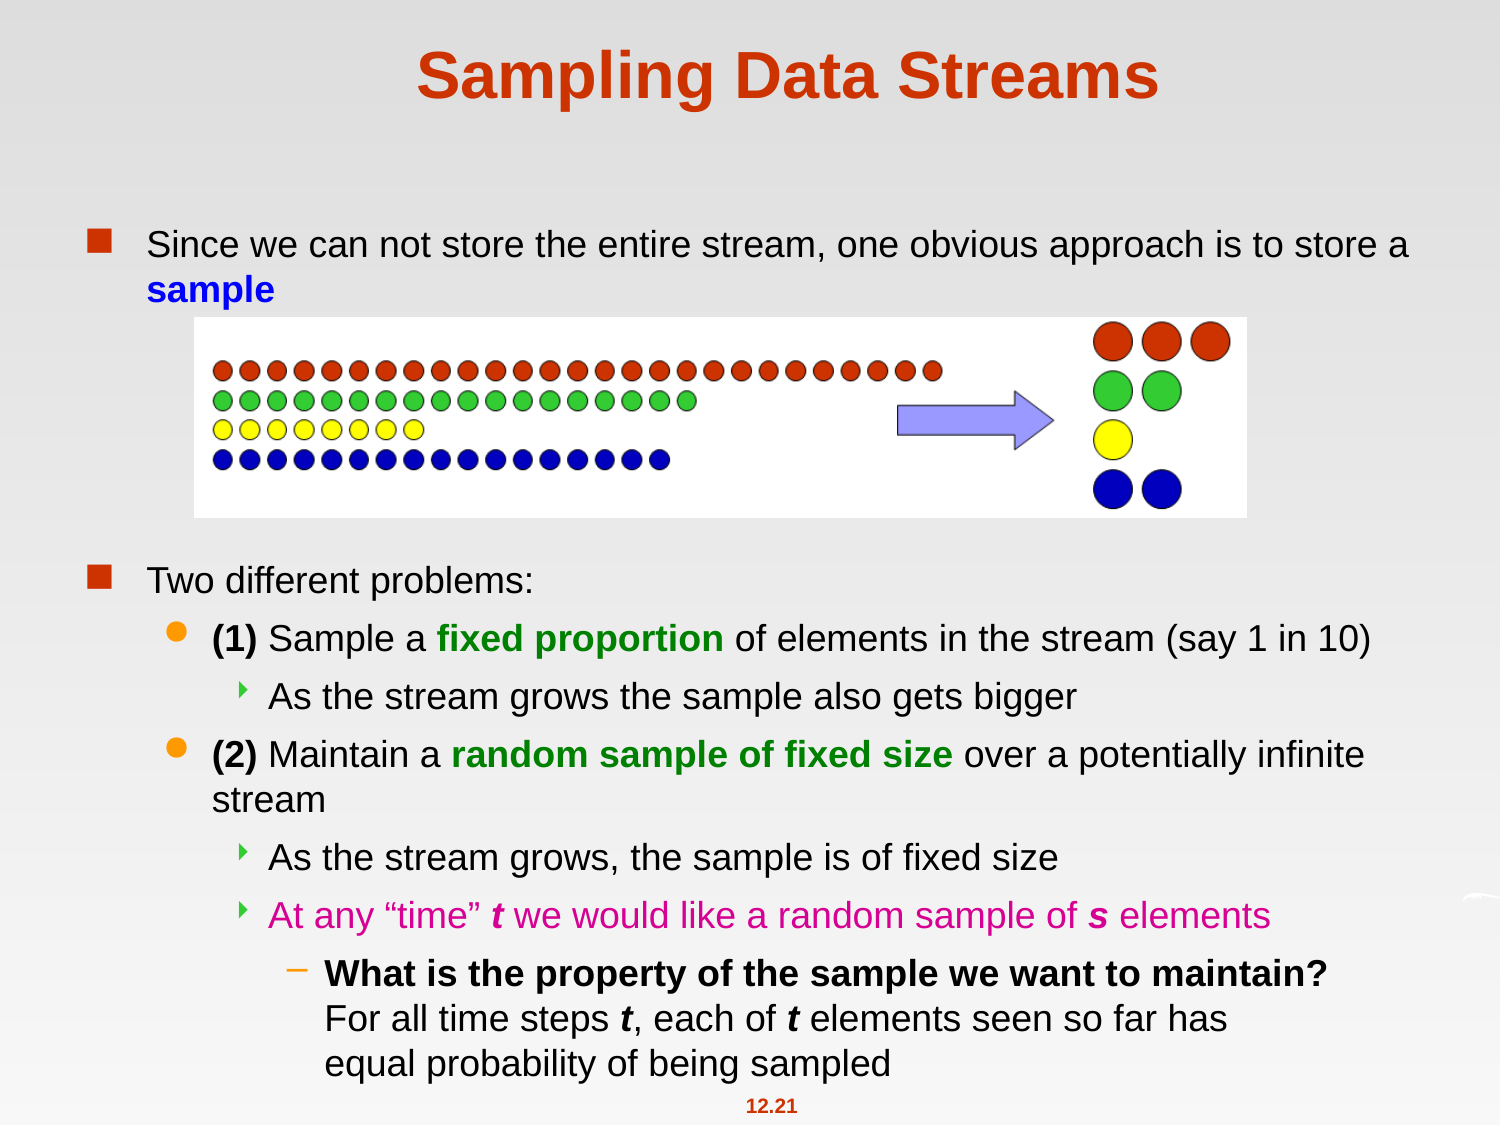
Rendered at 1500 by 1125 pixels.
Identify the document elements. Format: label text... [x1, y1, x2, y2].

list Since we can not store the entire stream, one obvious approach is to store a sample Two different problems: (1) Sample a fixed proportion of elements in the stream (say 1 in 10) As the stream grows the sample also gets bigger (2) Maintain a random sample of fixed size over a potentially infinite stream As the stream grows, the sample is of fixed size At any “time” t we would like a random sample of s elements What is the property of the sample we want to maintain? For all time steps t, each of t elements seen so far has equal probability of being sampled [75, 212, 1463, 1100]
picture [194, 317, 1248, 519]
title Sampling Data Streams [126, 19, 1451, 120]
